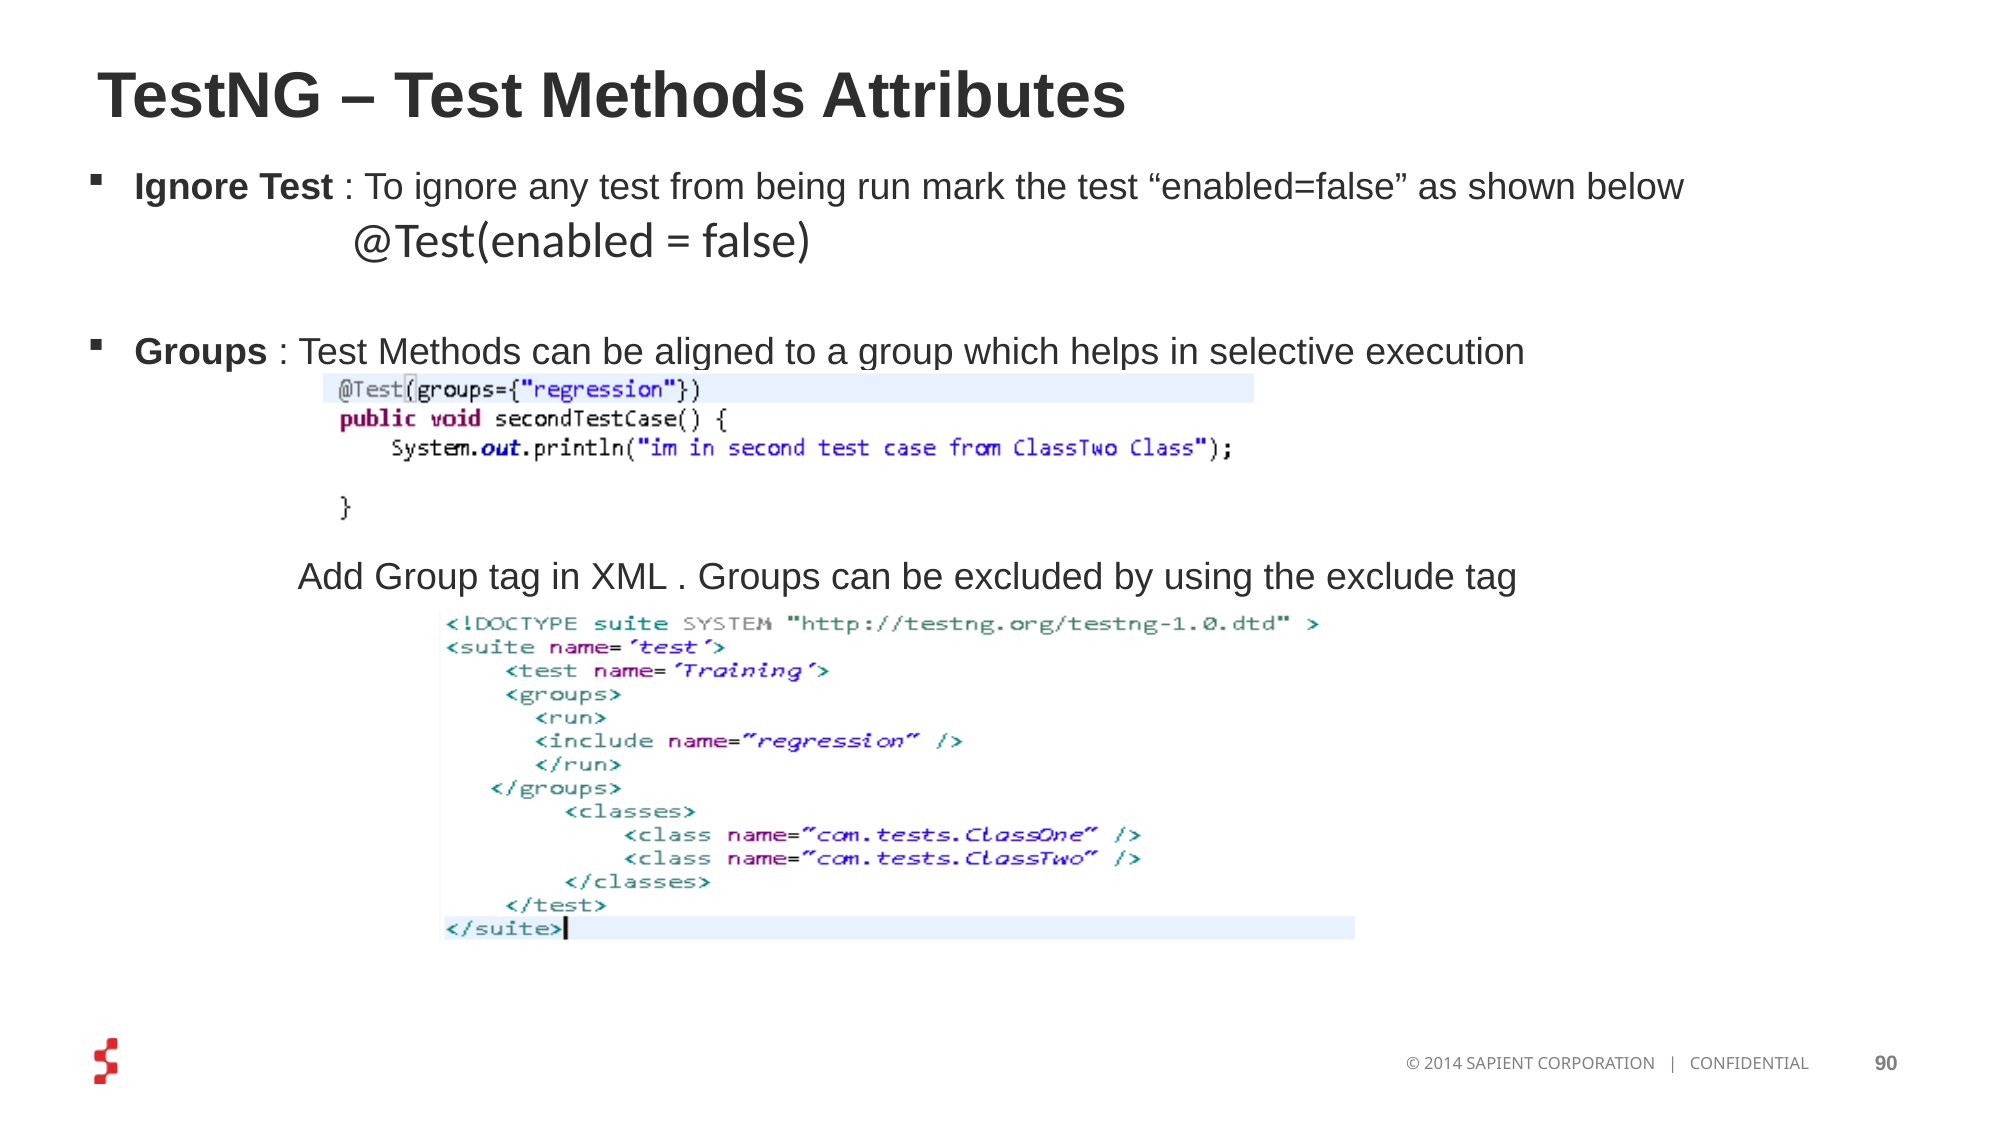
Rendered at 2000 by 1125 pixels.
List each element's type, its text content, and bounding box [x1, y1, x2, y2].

picture [322, 370, 1255, 530]
title TestNG – Test Methods Attributes [97, 44, 1897, 138]
picture [439, 613, 1355, 944]
text_box Ignore Test : To ignore any test from being run mark the test “enabled=false” as shown below @Test(enabled = false) Groups : Test Methods can be aligned to a group which helps in selective execution Add Group tag in XML . Groups can be excluded by using the exclude tag [72, 154, 1957, 605]
